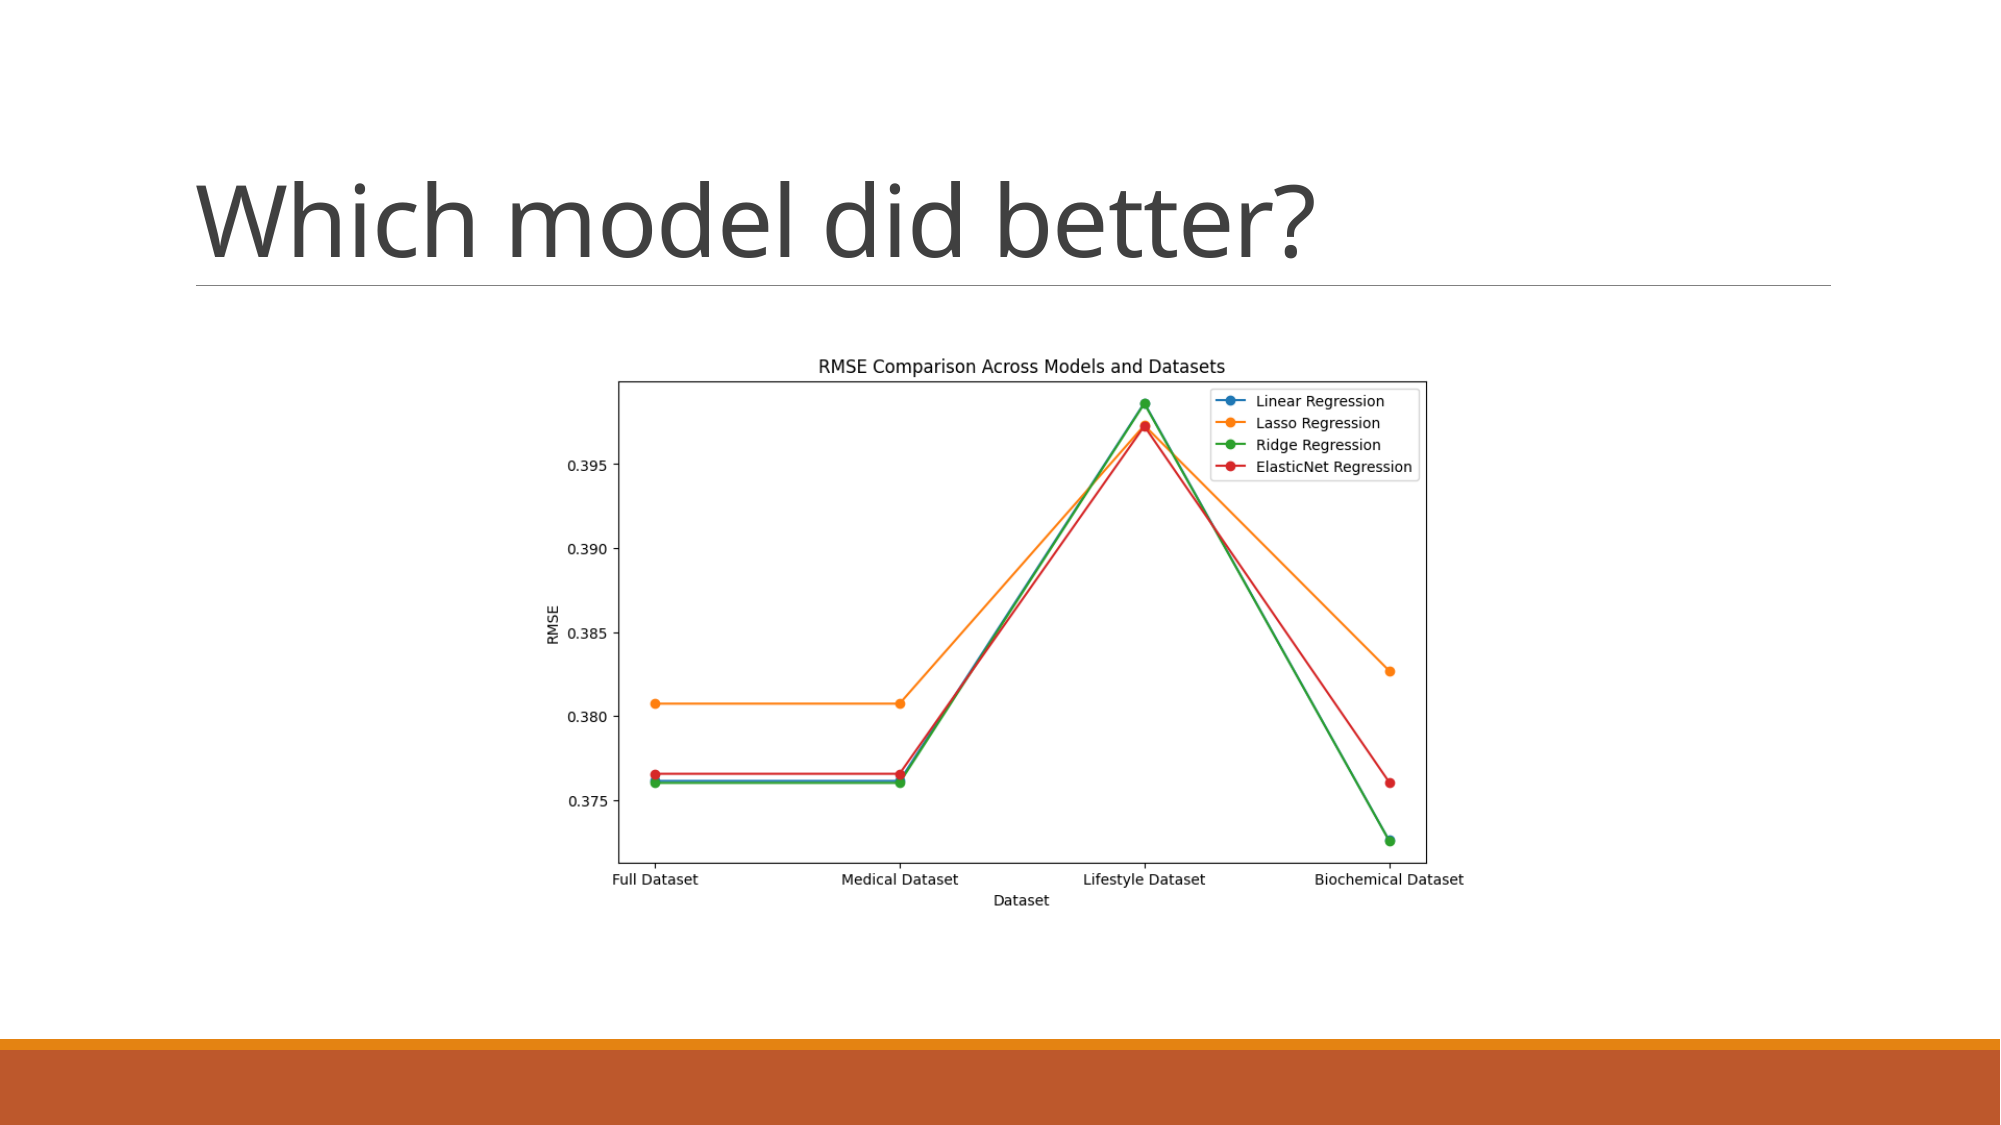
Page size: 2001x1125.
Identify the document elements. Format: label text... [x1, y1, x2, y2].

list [535, 347, 1475, 918]
title Which model did better? [180, 47, 1830, 285]
